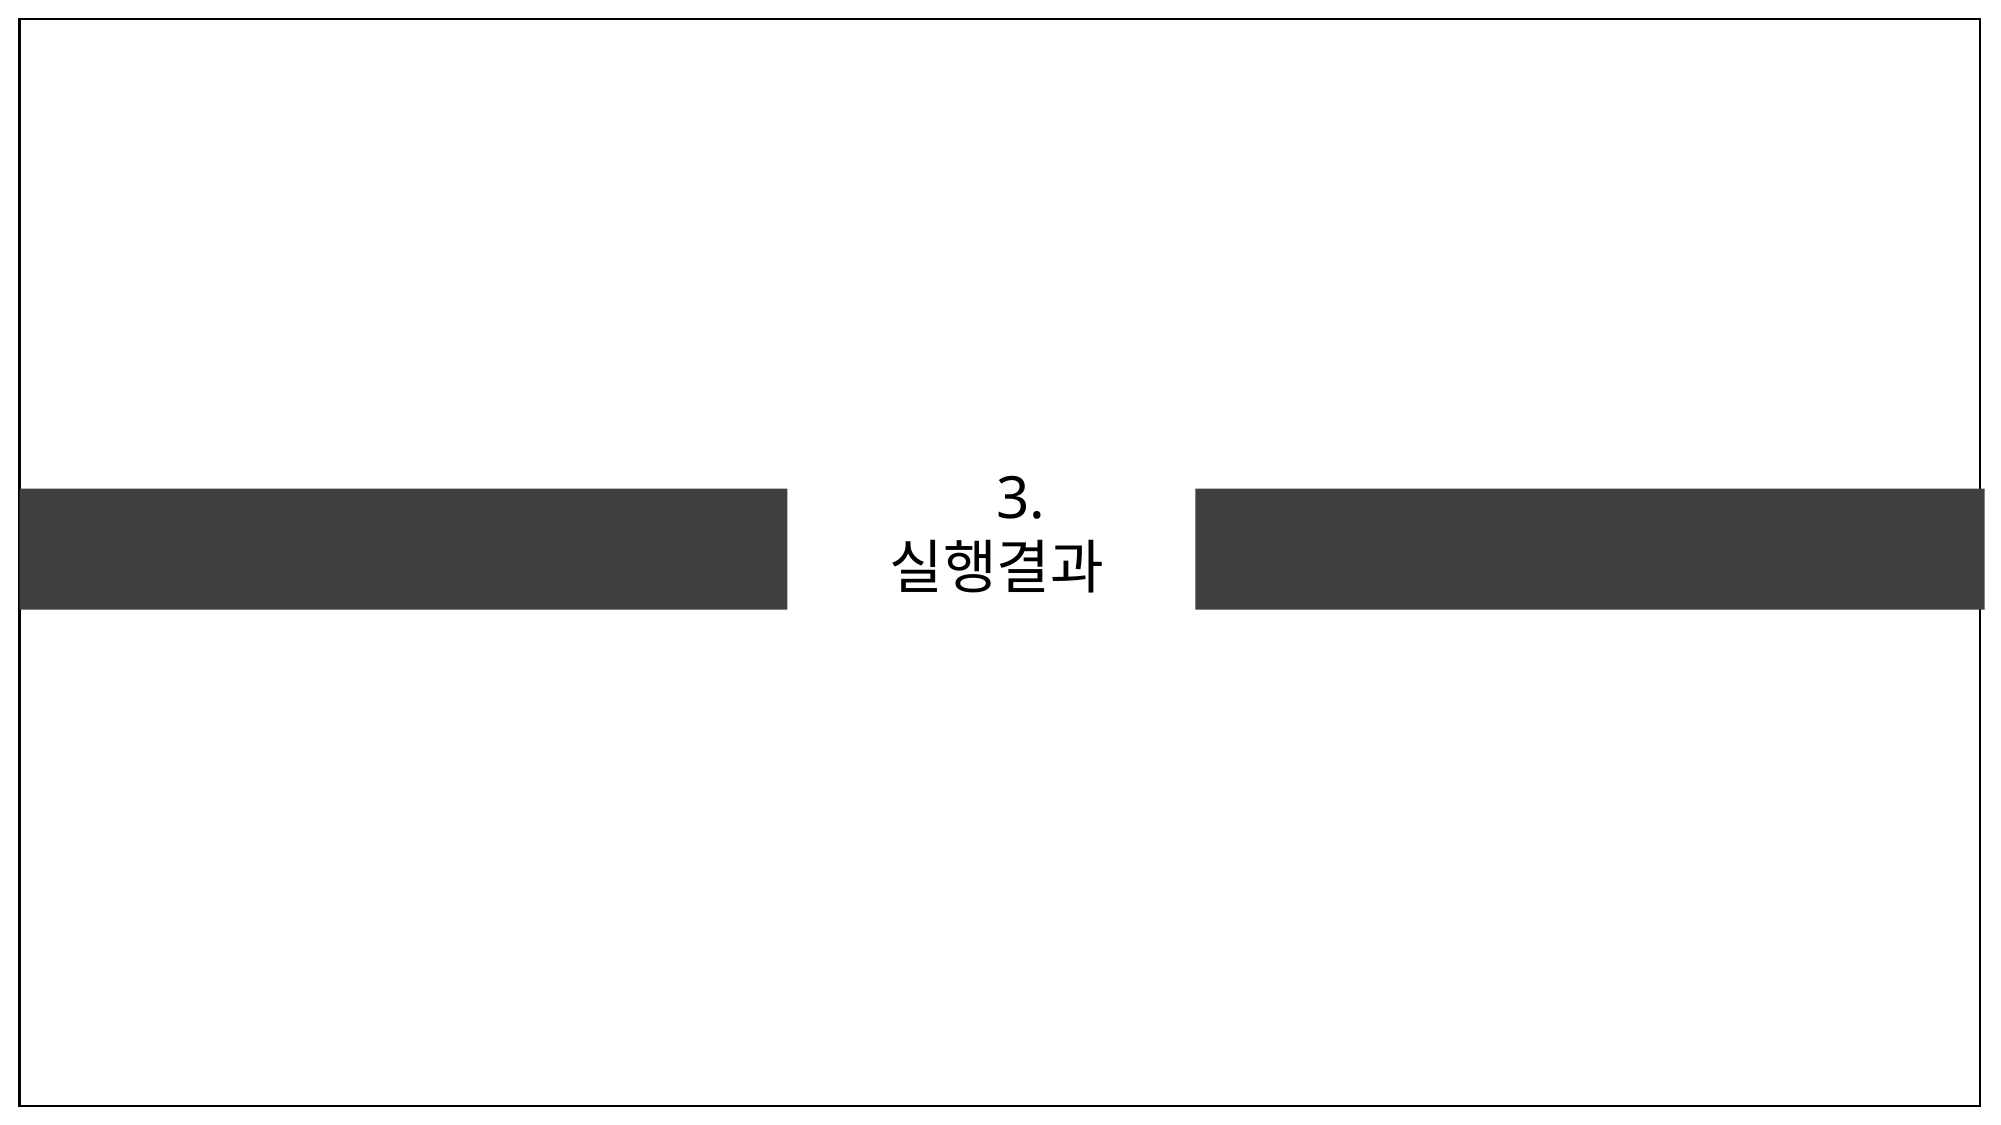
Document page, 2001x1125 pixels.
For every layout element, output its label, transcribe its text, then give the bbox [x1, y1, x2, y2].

text_box 3. 실행결과 [875, 453, 1119, 608]
text_box [1194, 487, 1986, 611]
text_box [18, 18, 1981, 1107]
text_box [19, 487, 788, 611]
